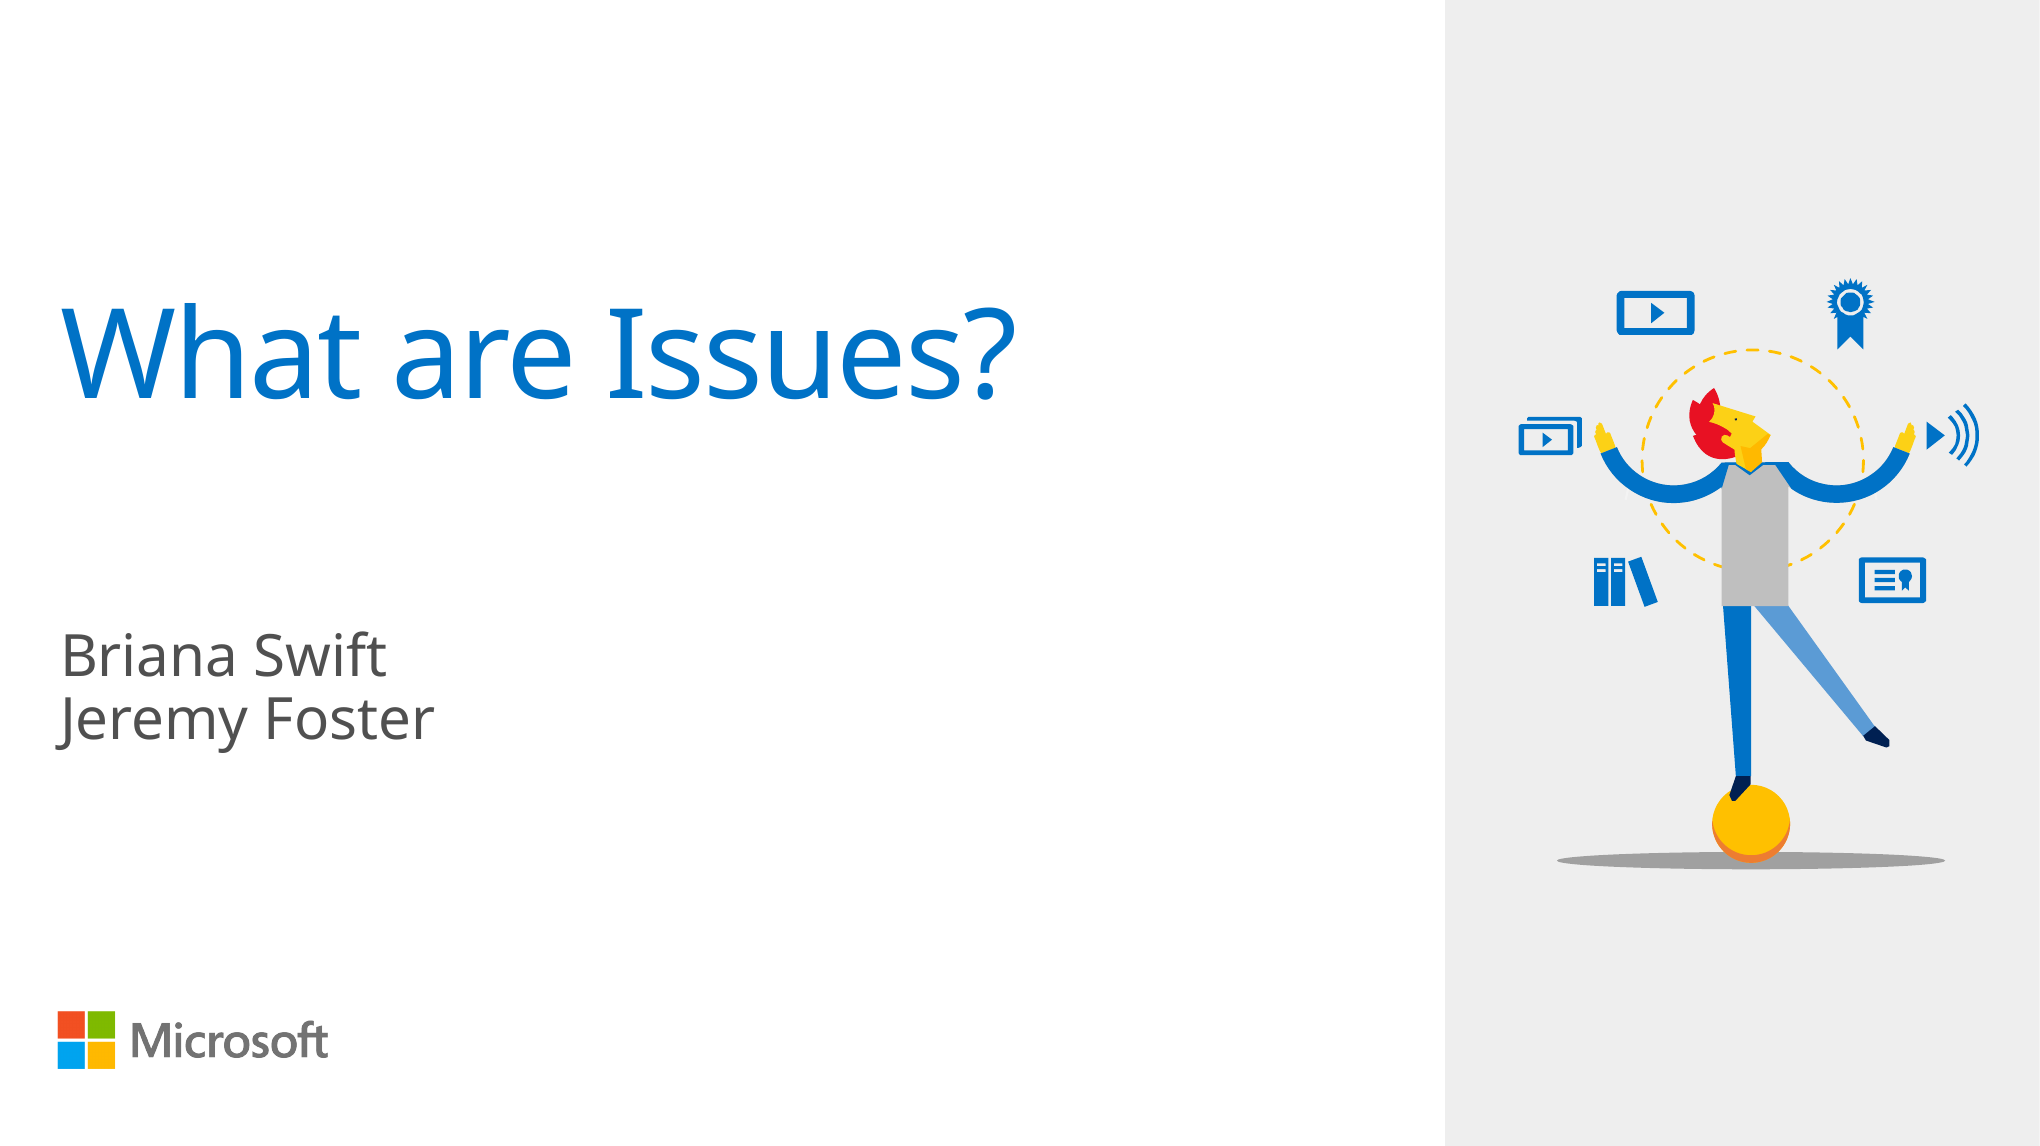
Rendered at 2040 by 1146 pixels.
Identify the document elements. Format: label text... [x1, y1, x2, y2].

picture [57, 1011, 328, 1069]
list Briana Swift Jeremy Foster [44, 610, 1430, 862]
title What are Issues? [44, 274, 1430, 587]
